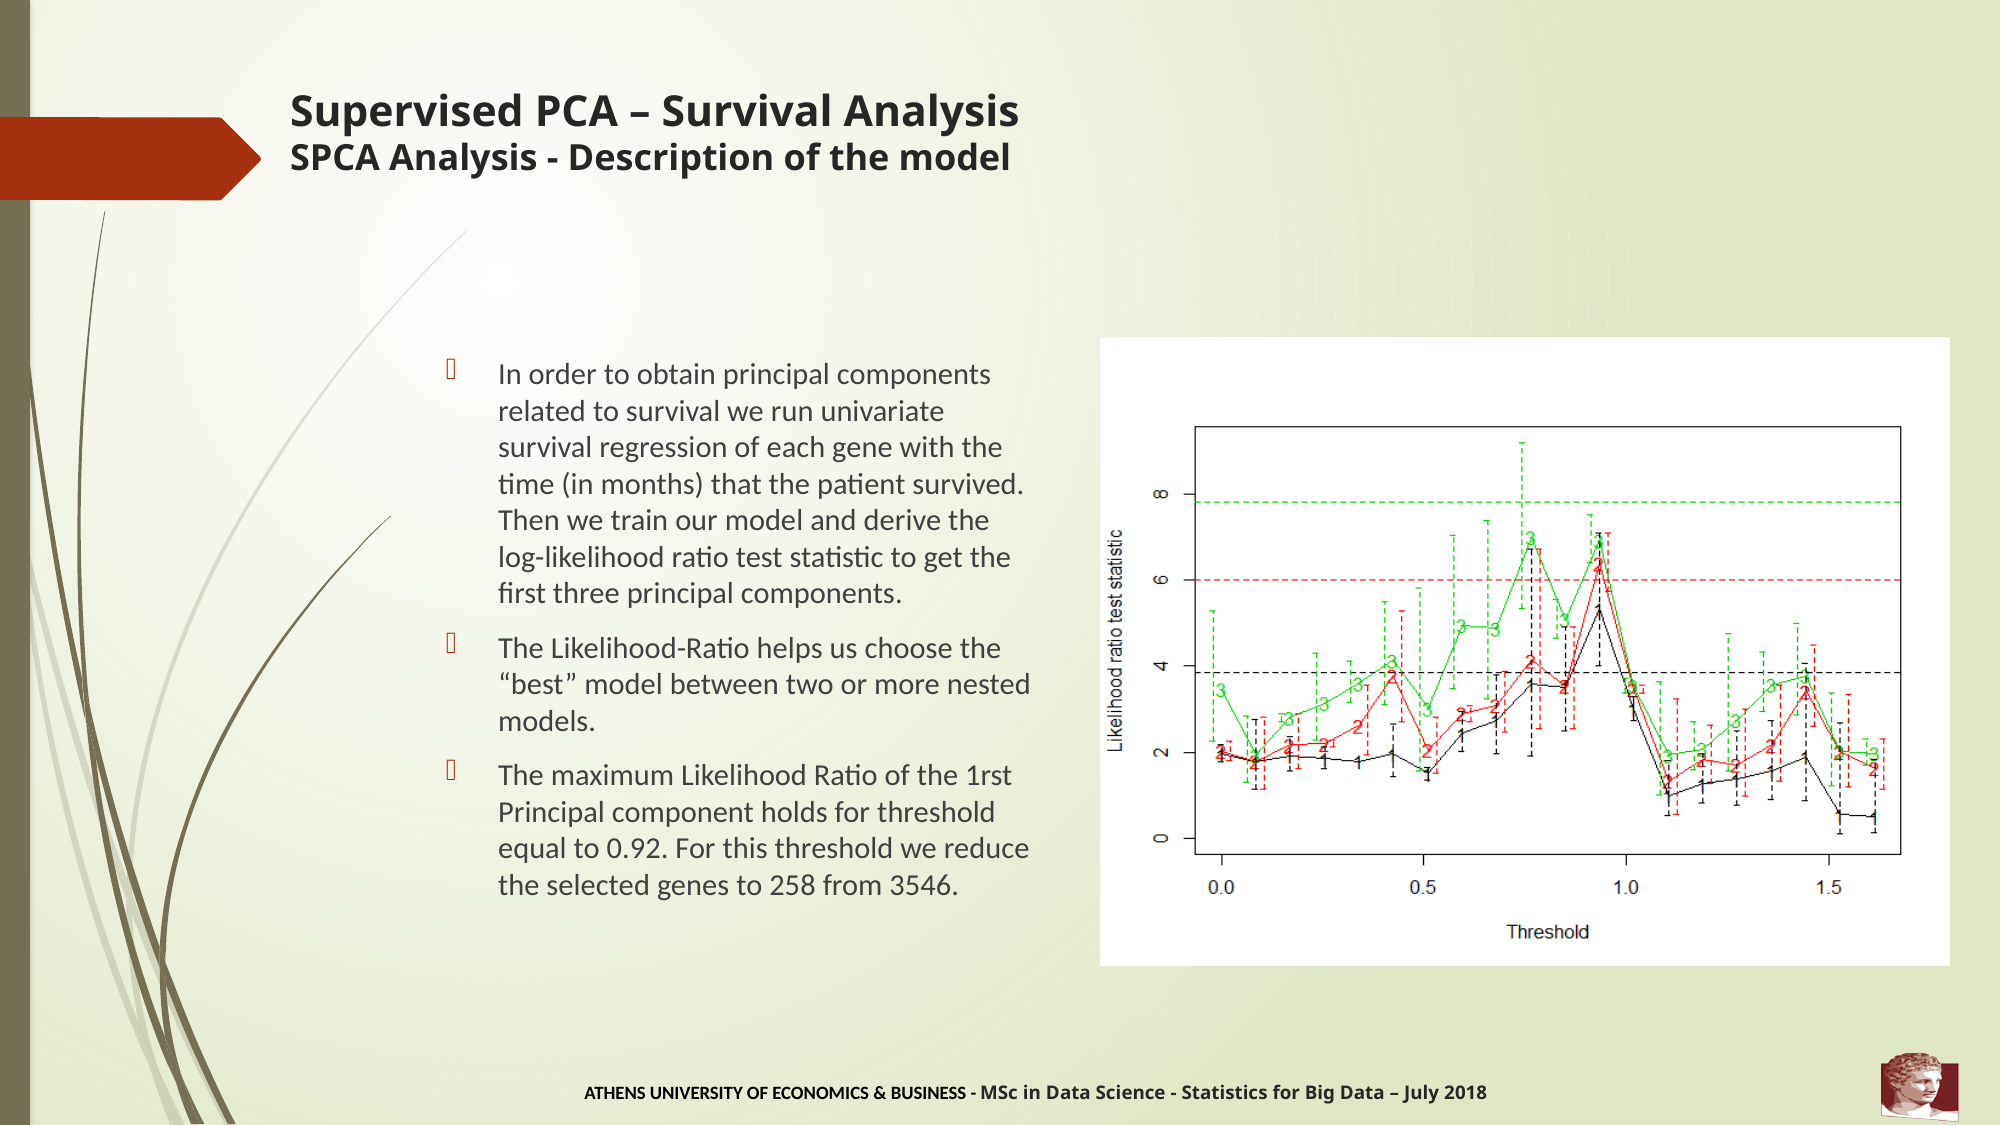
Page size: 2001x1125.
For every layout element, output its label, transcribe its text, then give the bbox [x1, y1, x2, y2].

picture [1099, 337, 1951, 966]
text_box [239, 1051, 1974, 1125]
list In order to obtain principal components related to survival we run univariate survival regression of each gene with the time (in months) that the patient survived. Then we train our model and derive the log-likelihood ratio test statistic to get the first three principal components. The Likelihood-Ratio helps us choose the “best” model between two or more nested models. The maximum Likelihood Ratio of the 1rst Principal component holds for threshold equal to 0.92. For this threshold we reduce the selected genes to 258 from 3546. [430, 346, 1052, 958]
title Supervised PCA – Survival Analysis SPCA Analysis - Description of the model [275, 75, 2000, 231]
